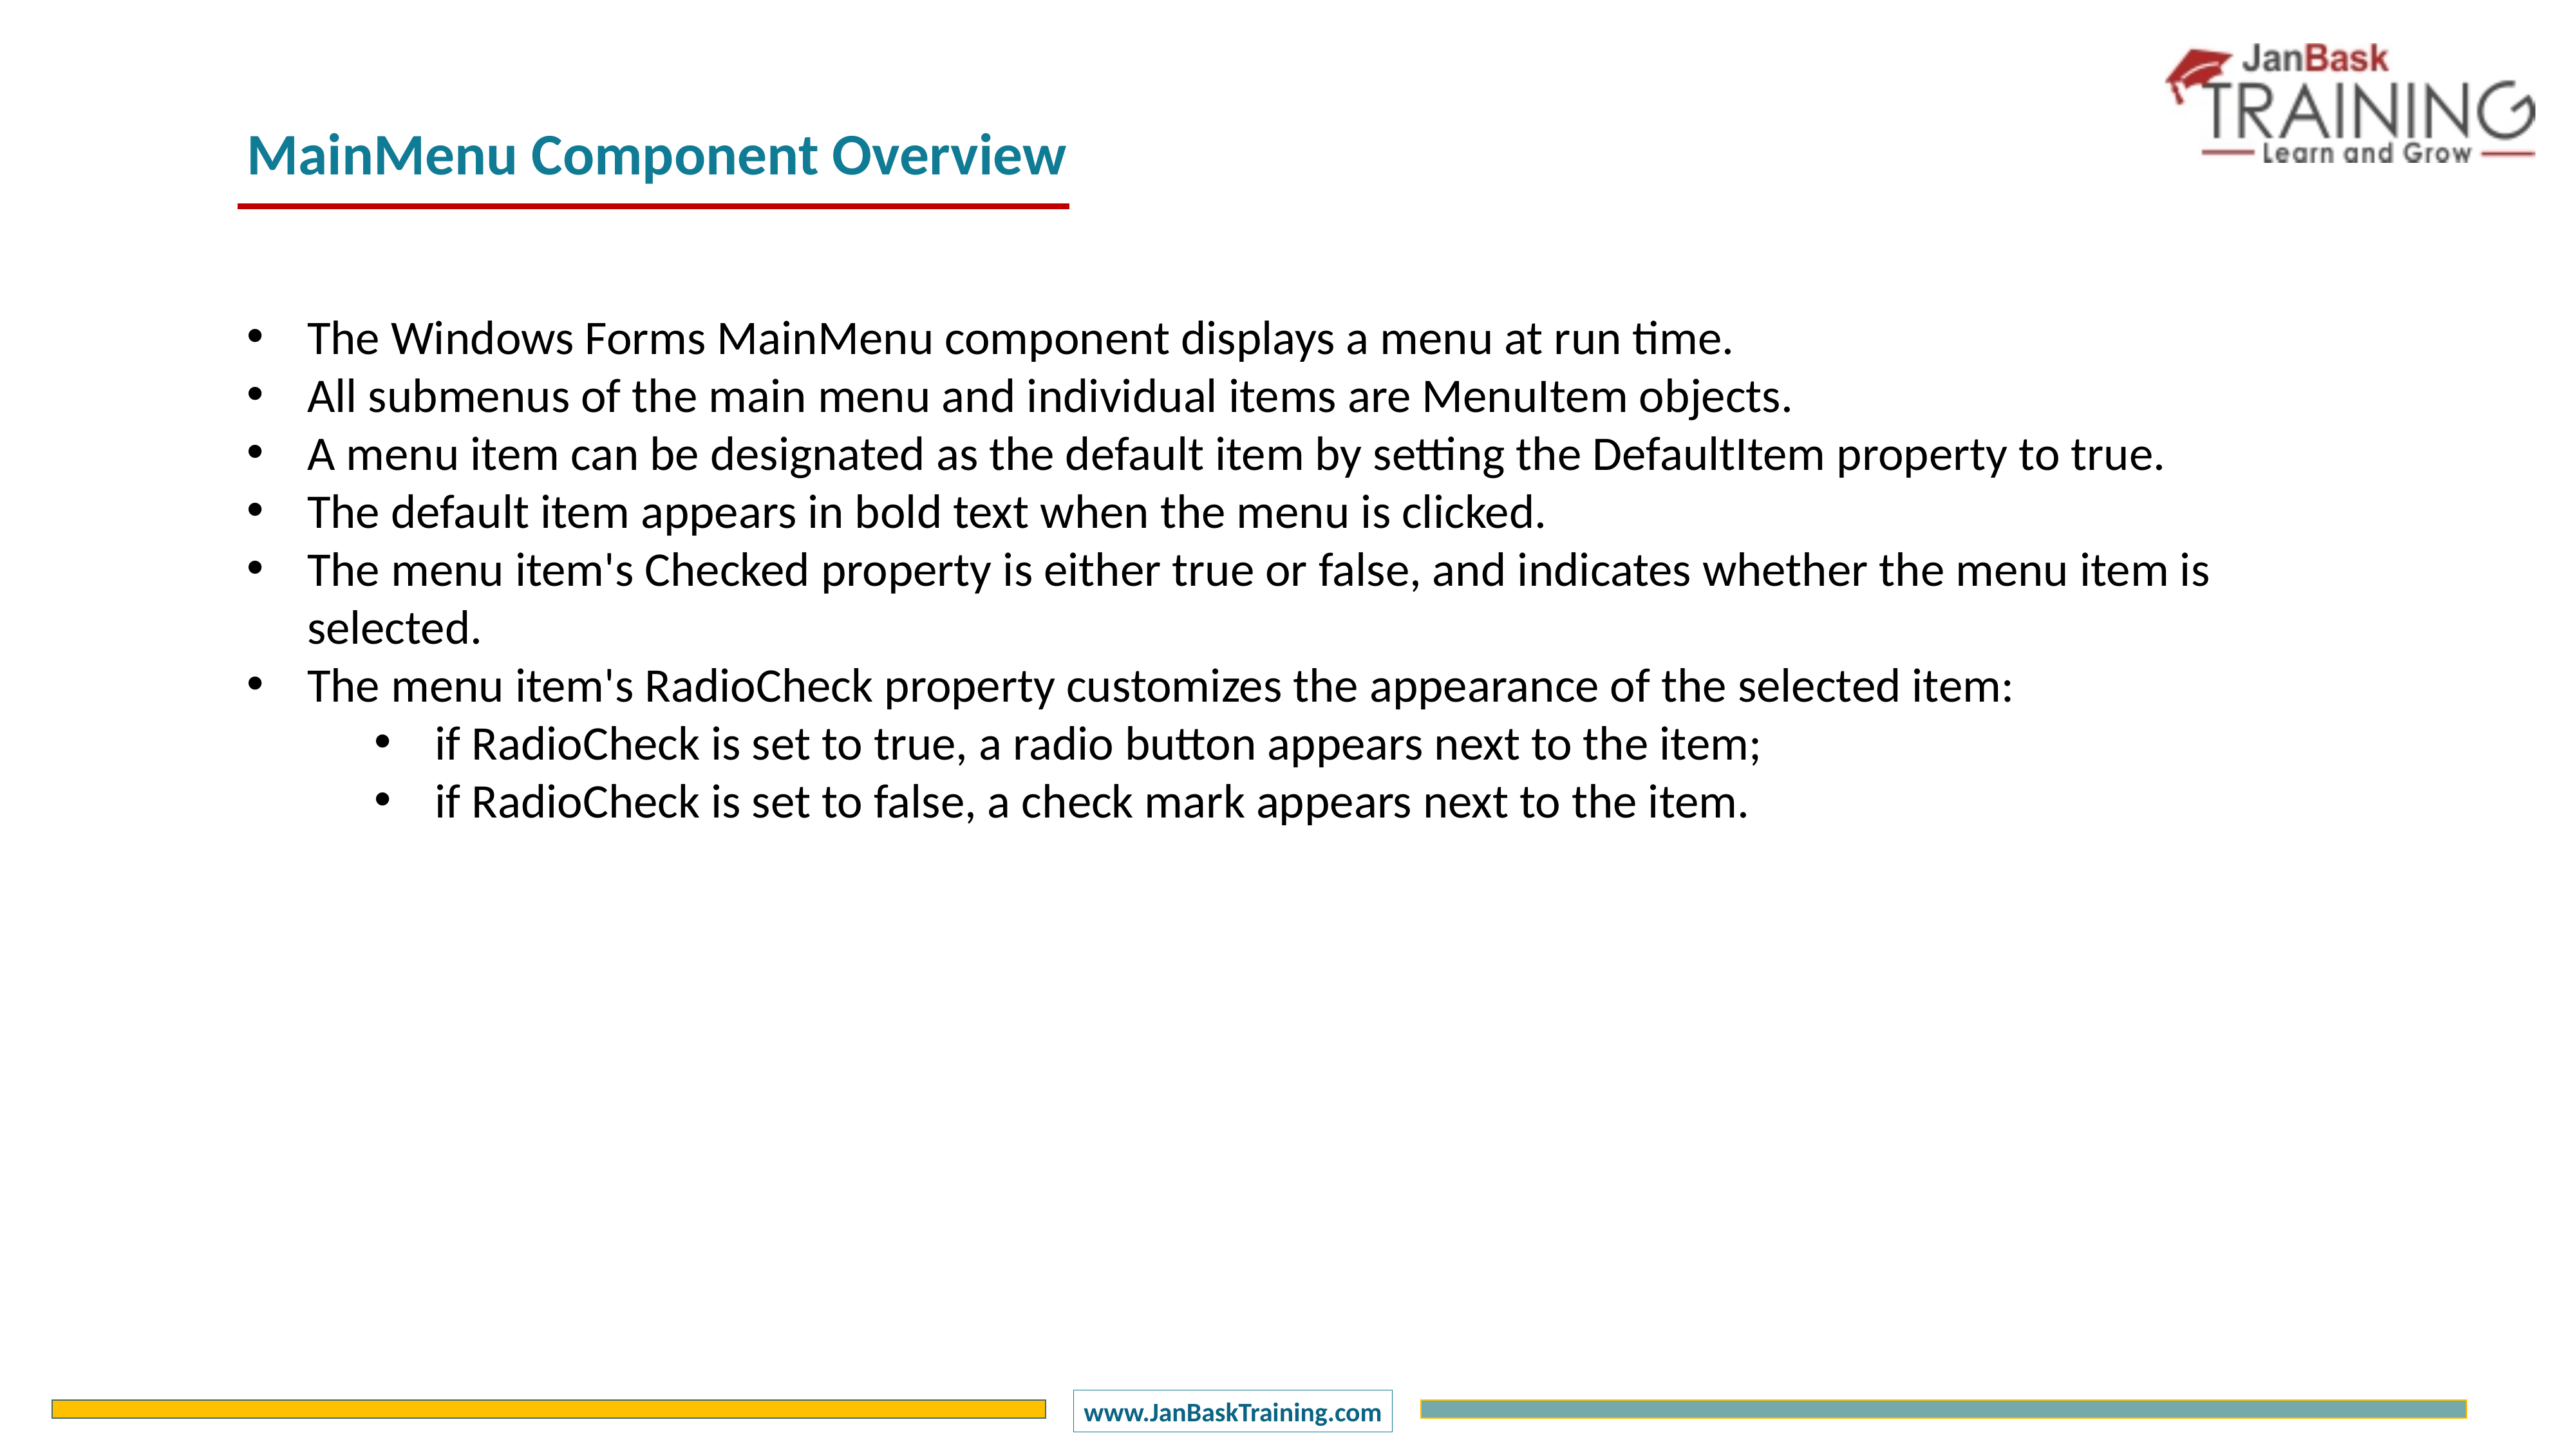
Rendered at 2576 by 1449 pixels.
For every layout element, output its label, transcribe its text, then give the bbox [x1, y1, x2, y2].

picture [2165, 43, 2535, 163]
text_box MainMenu Component Overview [237, 111, 2044, 301]
text_box The Windows Forms MainMenu component displays a menu at run time. All submenus of the main menu and individual items are MenuItem objects. A menu item can be designated as the default item by setting the DefaultItem property to true. The default item appears in bold text when the menu is clicked. The menu item's Checked property is either true or false, and indicates whether the menu item is selected. The menu item's RadioCheck property customizes the appearance of the selected item: if RadioCheck is set to true, a radio button appears next to the item; if RadioCheck is set to false, a check mark appears next to the item. [237, 301, 2348, 833]
